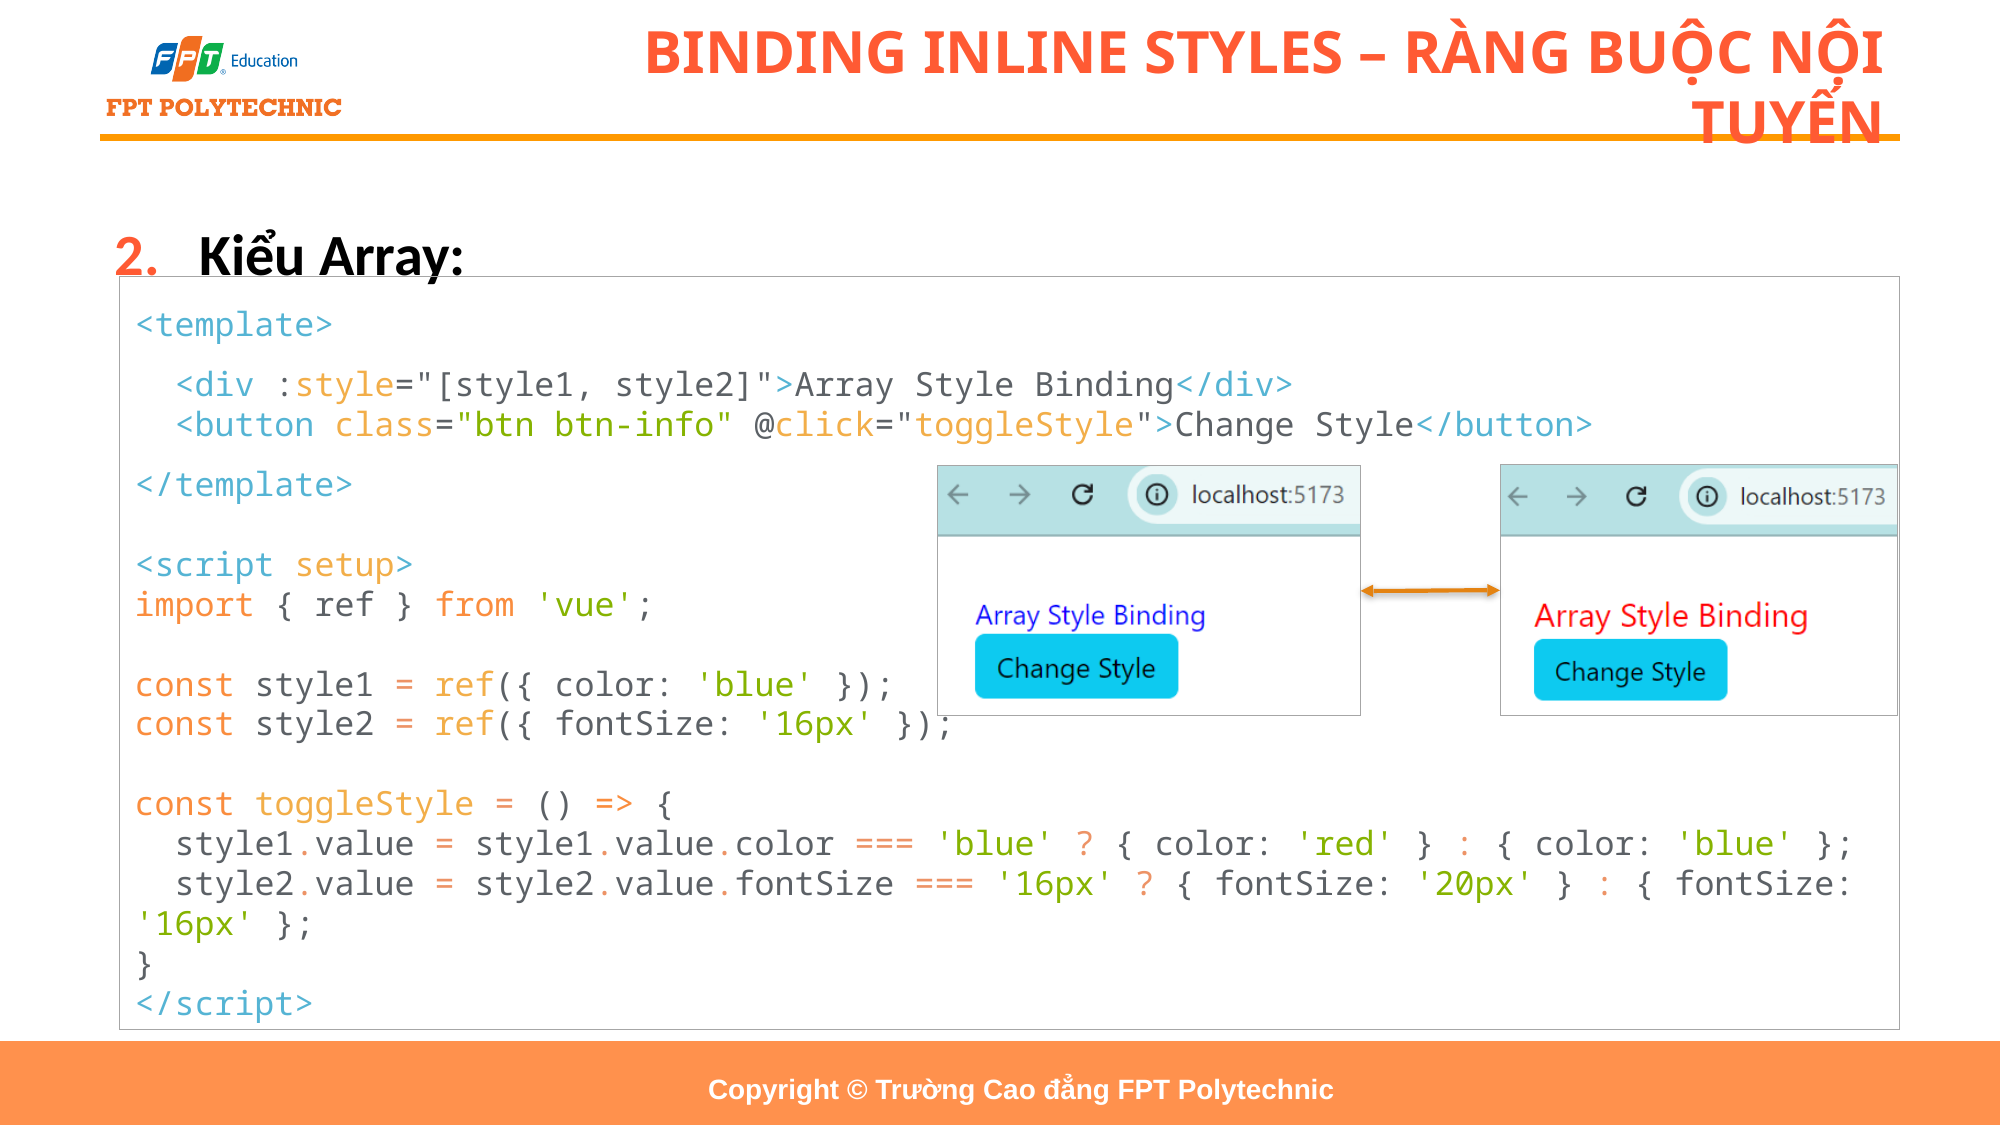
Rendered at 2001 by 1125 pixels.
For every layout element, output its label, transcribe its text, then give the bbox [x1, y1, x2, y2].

picture [98, 24, 350, 135]
picture [937, 465, 1361, 717]
title BINDING INLINE STYLES – RÀNG BUỘC NỘI TUYẾN [450, 45, 1900, 125]
text_box <template> <div :style="[style1, style2]">Array Style Binding</div> <button class="btn btn-info" @click="toggleStyle">Change Style</button> </template> <script setup> import { ref } from 'vue'; const style1 = ref({ color: 'blue' }); const style2 = ref({ fontSize: '16px' }); const toggleStyle = () => { style1.value = style1.value.color === 'blue' ? { color: 'red' } : { color: 'blue' }; style2.value = style2.value.fontSize === '16px' ? { fontSize: '20px' } : { fontSize: '16px' }; } </script> [119, 276, 1900, 1030]
picture [1499, 464, 1898, 717]
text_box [0, 1040, 2000, 1125]
list Kiểu Array: [99, 174, 1900, 1038]
